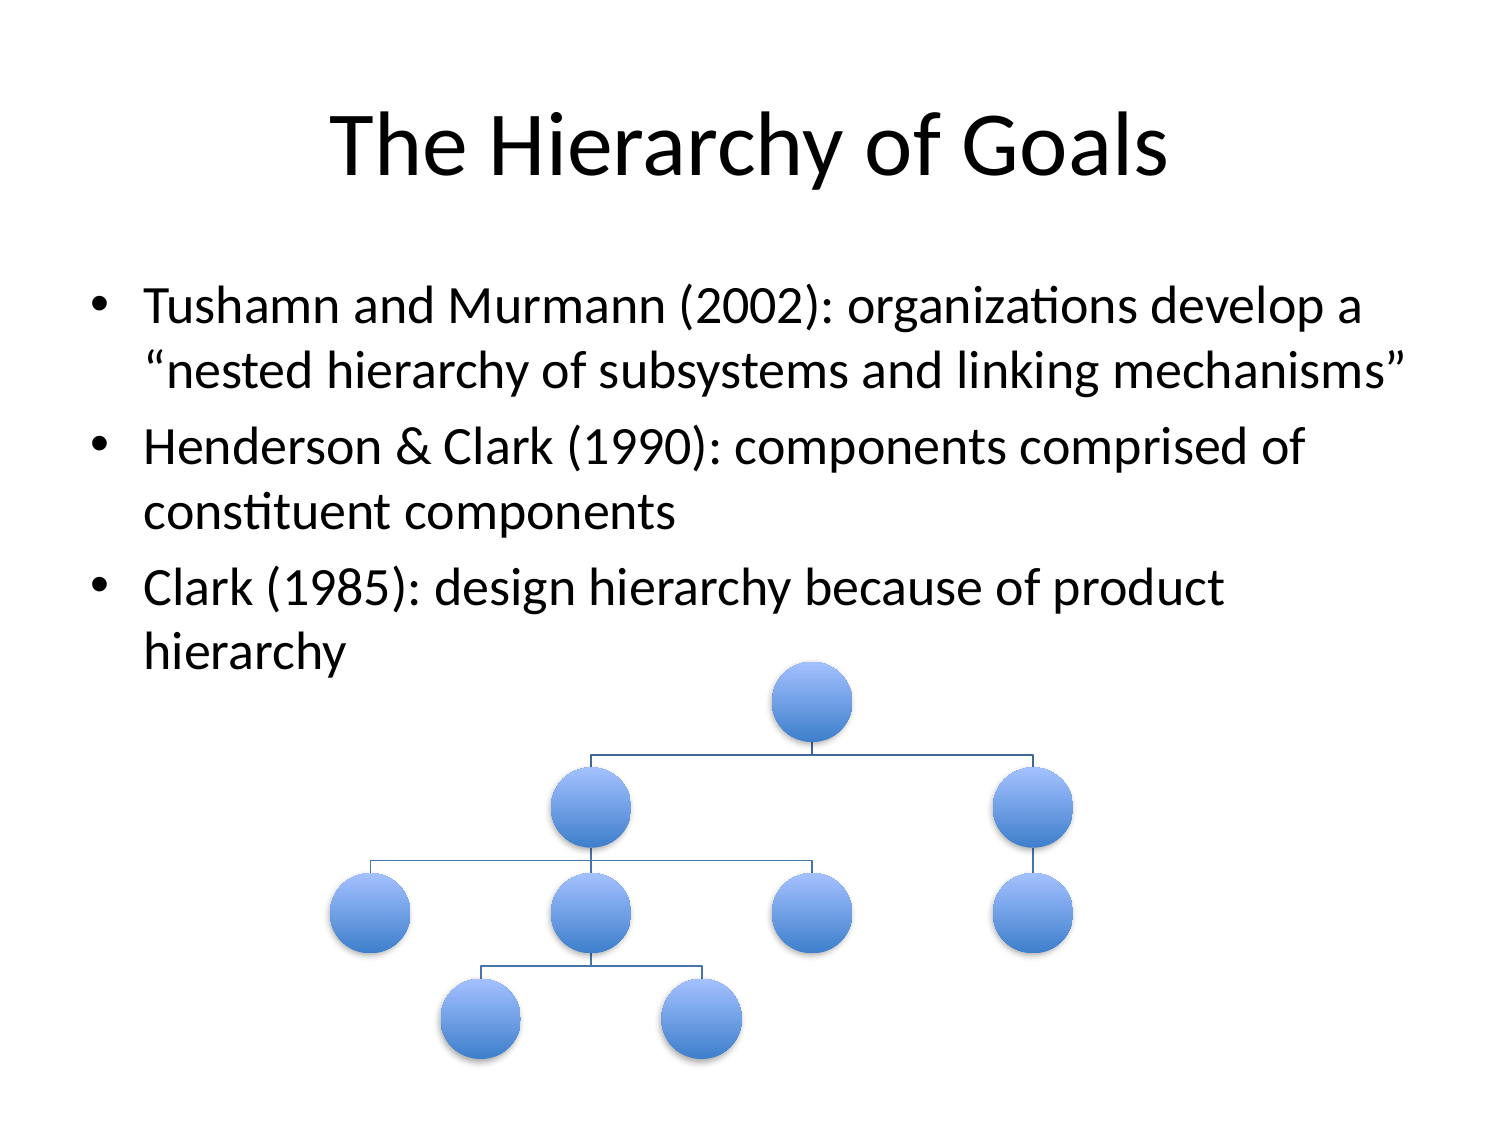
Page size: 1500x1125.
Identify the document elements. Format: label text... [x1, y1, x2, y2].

list Tushamn and Murmann (2002): organizations develop a “nested hierarchy of subsystems and linking mechanisms” Henderson & Clark (1990): components comprised of constituent components Clark (1985): design hierarchy because of product hierarchy [75, 262, 1425, 718]
title The Hierarchy of Goals [75, 45, 1425, 233]
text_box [329, 526, 1195, 1125]
